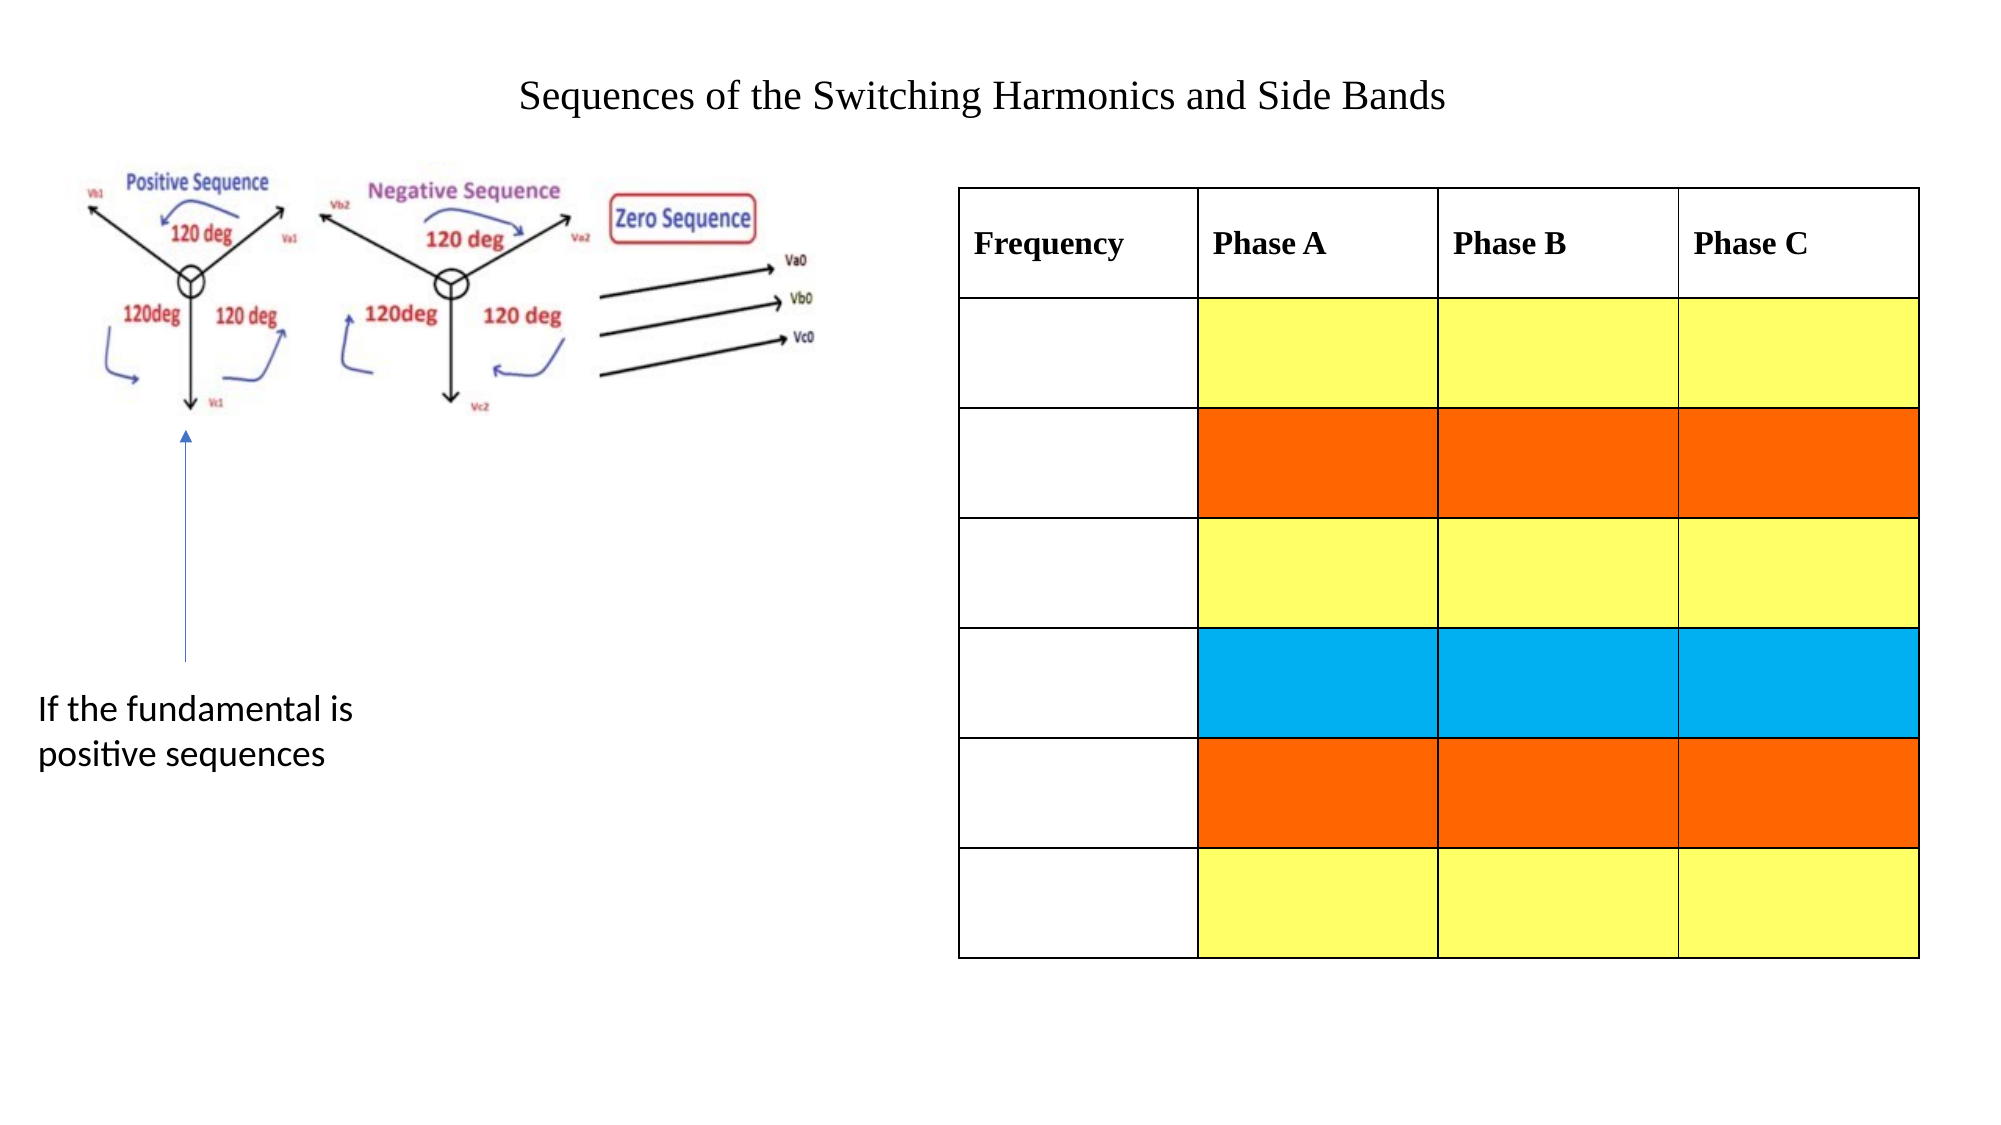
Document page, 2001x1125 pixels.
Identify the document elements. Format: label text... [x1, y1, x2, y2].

text_box Sequences of the Switching Harmonics and Side Bands [503, 60, 1496, 125]
picture [65, 161, 816, 416]
text_box If the fundamental is positive sequences [23, 676, 420, 782]
